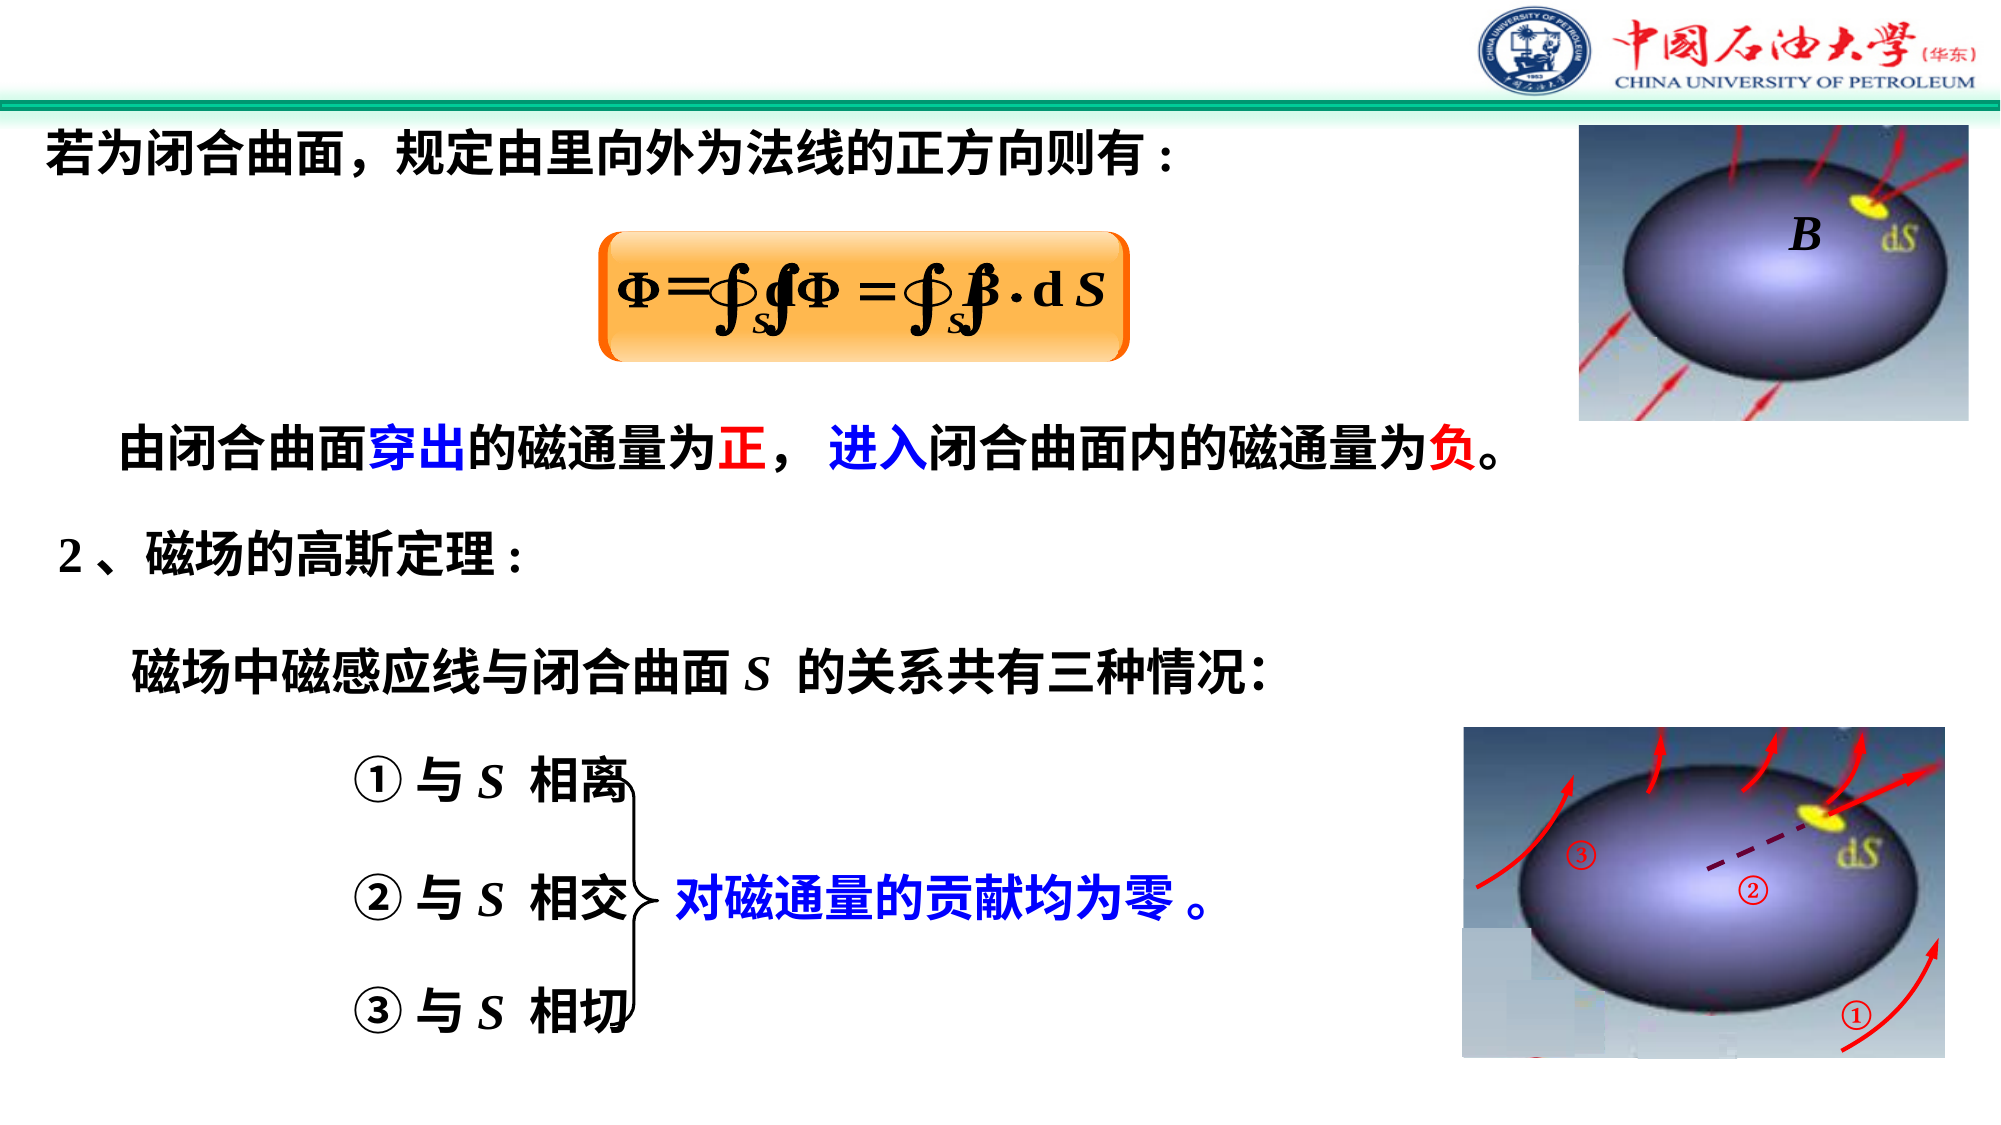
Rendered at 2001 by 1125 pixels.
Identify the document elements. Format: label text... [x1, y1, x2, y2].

text_box ②与S 相交 [338, 859, 604, 935]
text_box ①与S 相离 [338, 741, 682, 817]
text_box 由闭合曲面穿出的磁通量为正， 进入闭合曲面内的磁通量为负。 [102, 409, 1532, 485]
text_box 若为闭合曲面，规定由里向外为法线的正方向则有: [7, 113, 1343, 189]
text_box 2、磁场的高斯定理: [43, 515, 594, 590]
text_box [598, 231, 1131, 362]
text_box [1578, 125, 1969, 421]
picture [1393, 0, 2001, 90]
text_box 磁场中磁感应线与闭合曲面S 的关系共有三种情况： [117, 633, 1311, 709]
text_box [609, 776, 1254, 1025]
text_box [1354, 715, 1946, 1059]
text_box ③与S 相切 [338, 972, 682, 1047]
